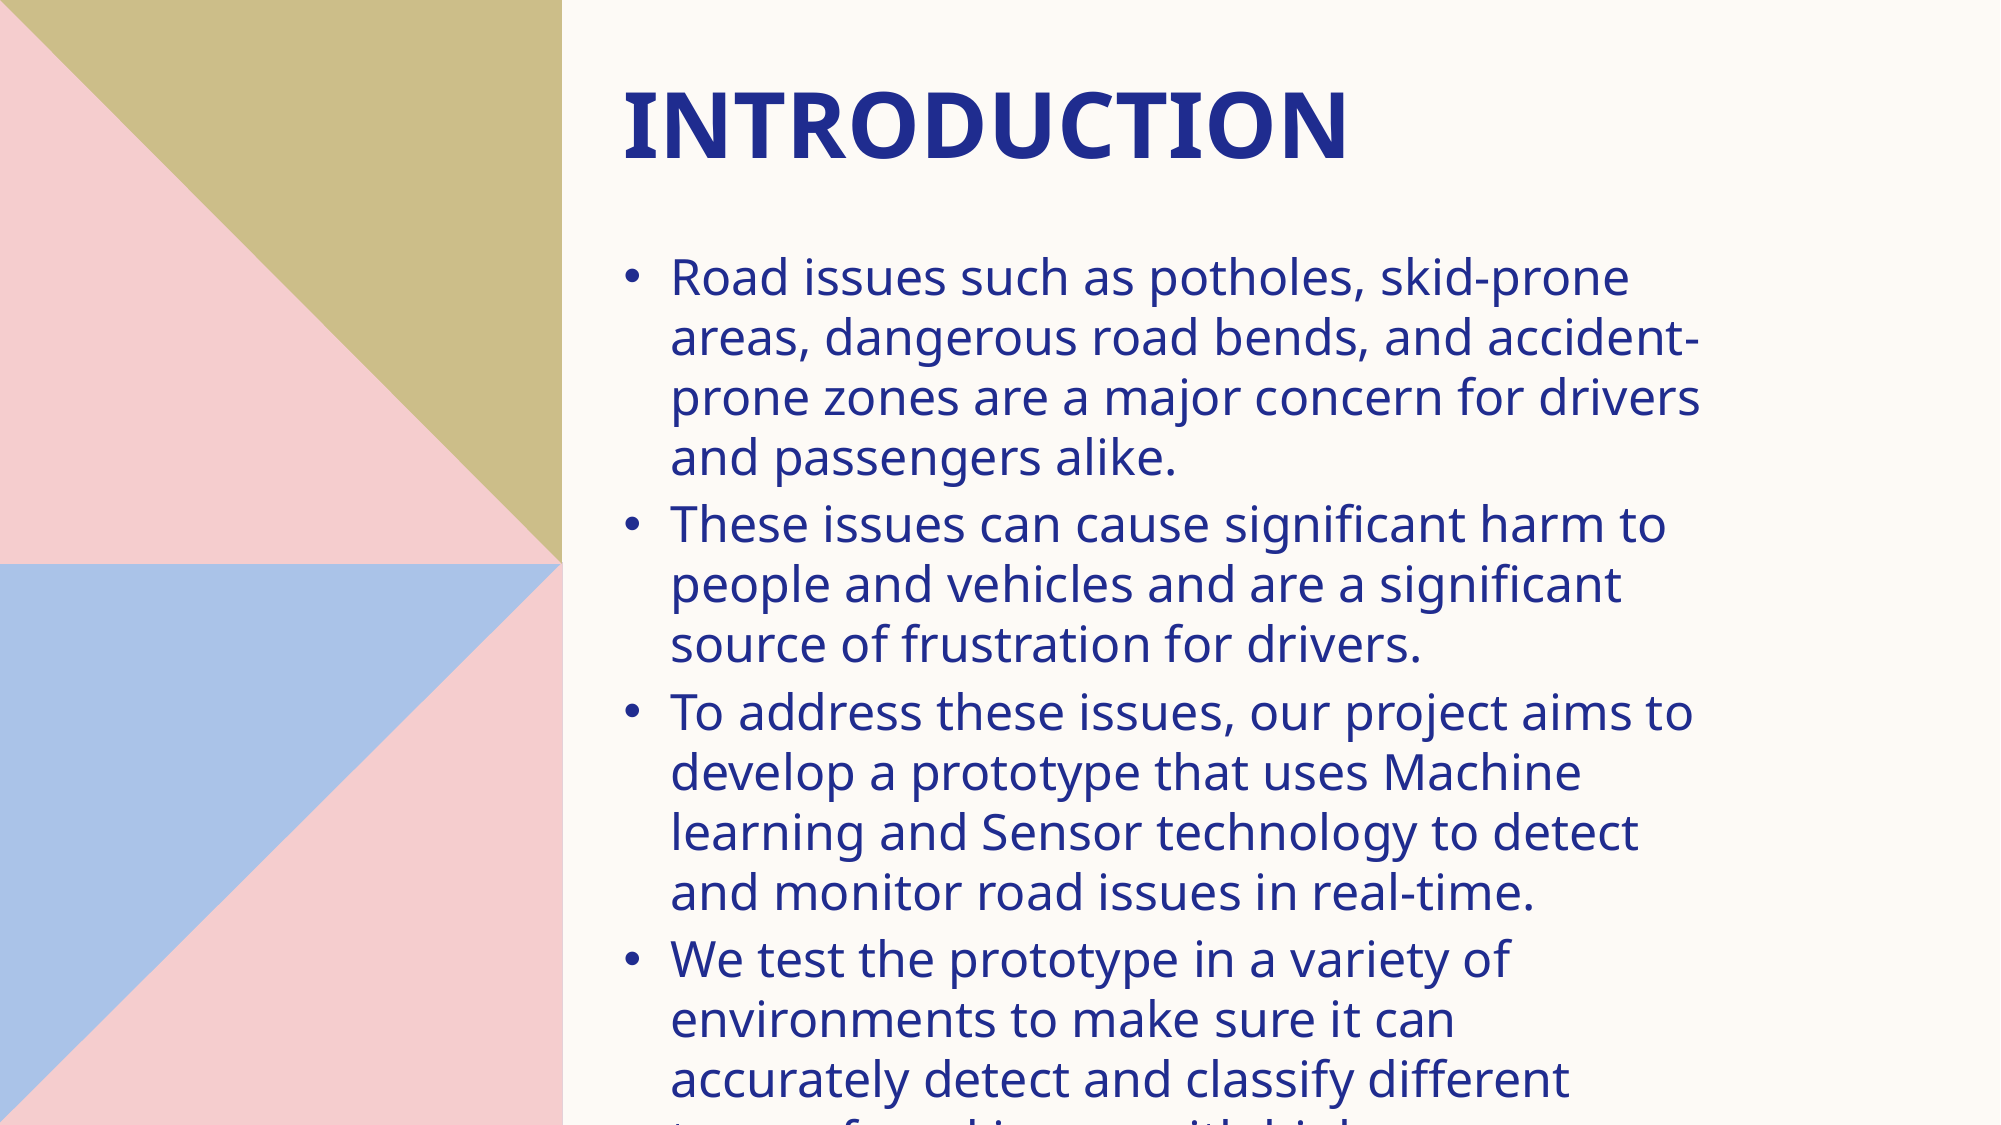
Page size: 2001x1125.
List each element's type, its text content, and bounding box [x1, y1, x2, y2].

title Introduction [608, 58, 1719, 185]
list Road issues such as potholes, skid-prone areas, dangerous road bends, and accident-prone zones are a major concern for drivers and passengers alike. These issues can cause significant harm to people and vehicles and are a significant source of frustration for drivers. To address these issues, our project aims to develop a prototype that uses Machine learning and Sensor technology to detect and monitor road issues in real-time. We test the prototype in a variety of environments to make sure it can accurately detect and classify different types of road issues with high accuracy. [608, 237, 1719, 962]
